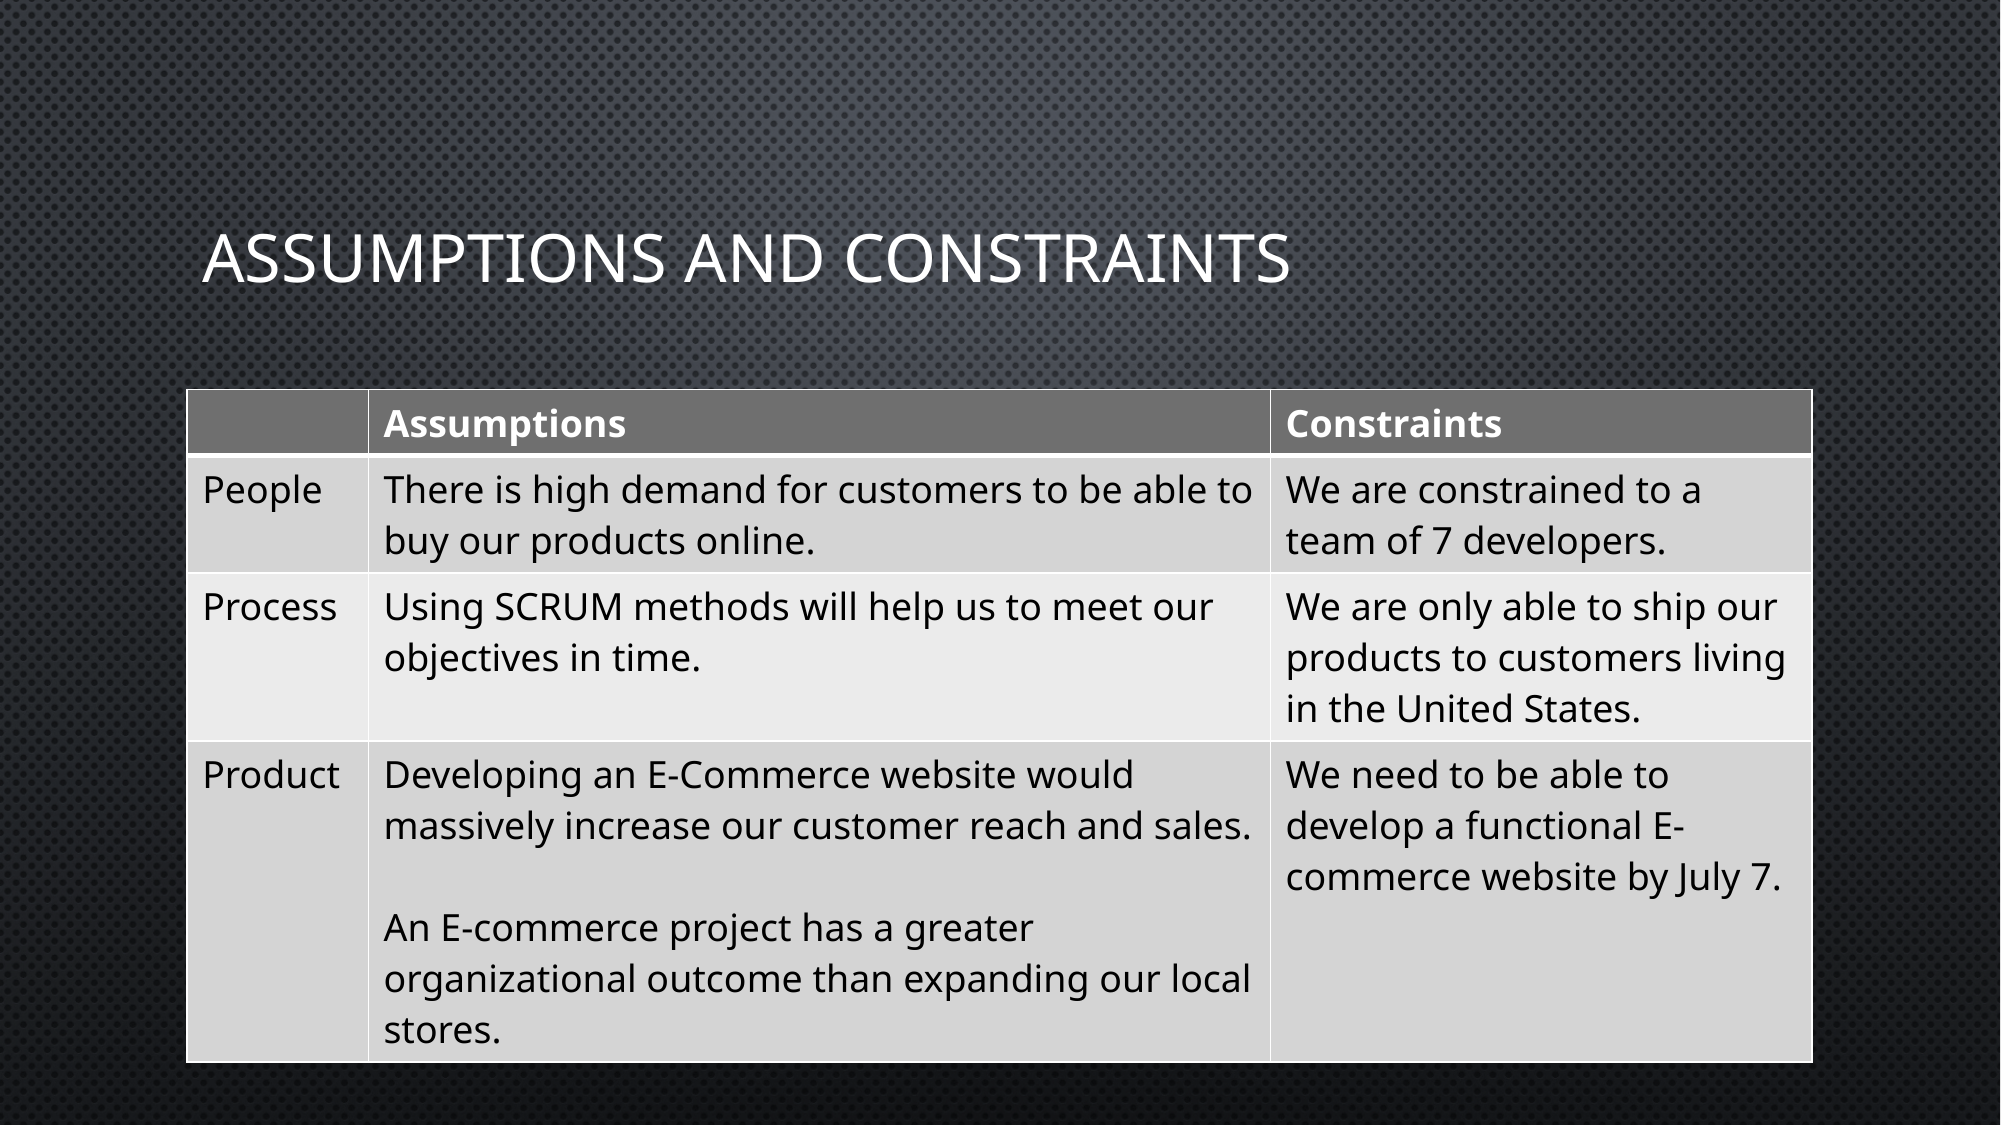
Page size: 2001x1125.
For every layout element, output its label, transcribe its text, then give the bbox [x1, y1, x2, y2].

table_header Assumptions [369, 390, 1270, 453]
table_cell There is high demand for customers to be able to buy our products online. [369, 458, 1270, 572]
table_cell Product [188, 742, 368, 1061]
table_cell We are only able to ship our products to customers living in the United States. [1271, 574, 1811, 740]
table_header Constraints [1271, 390, 1811, 453]
table_cell We are constrained to a team of 7 developers. [1271, 458, 1811, 572]
table_cell Using SCRUM methods will help us to meet our objectives in time. [369, 574, 1270, 740]
title Assumptions and Constraints [187, 99, 1813, 389]
table_header [188, 390, 368, 453]
table_cell Developing an E-Commerce website would massively increase our customer reach and sales. An E-commerce project has a greater organizational outcome than expanding our local stores. [369, 742, 1270, 1061]
table_cell People [188, 458, 368, 572]
table_cell Process [188, 574, 368, 740]
table_cell We need to be able to develop a functional E-commerce website by July 7. [1271, 742, 1811, 1061]
